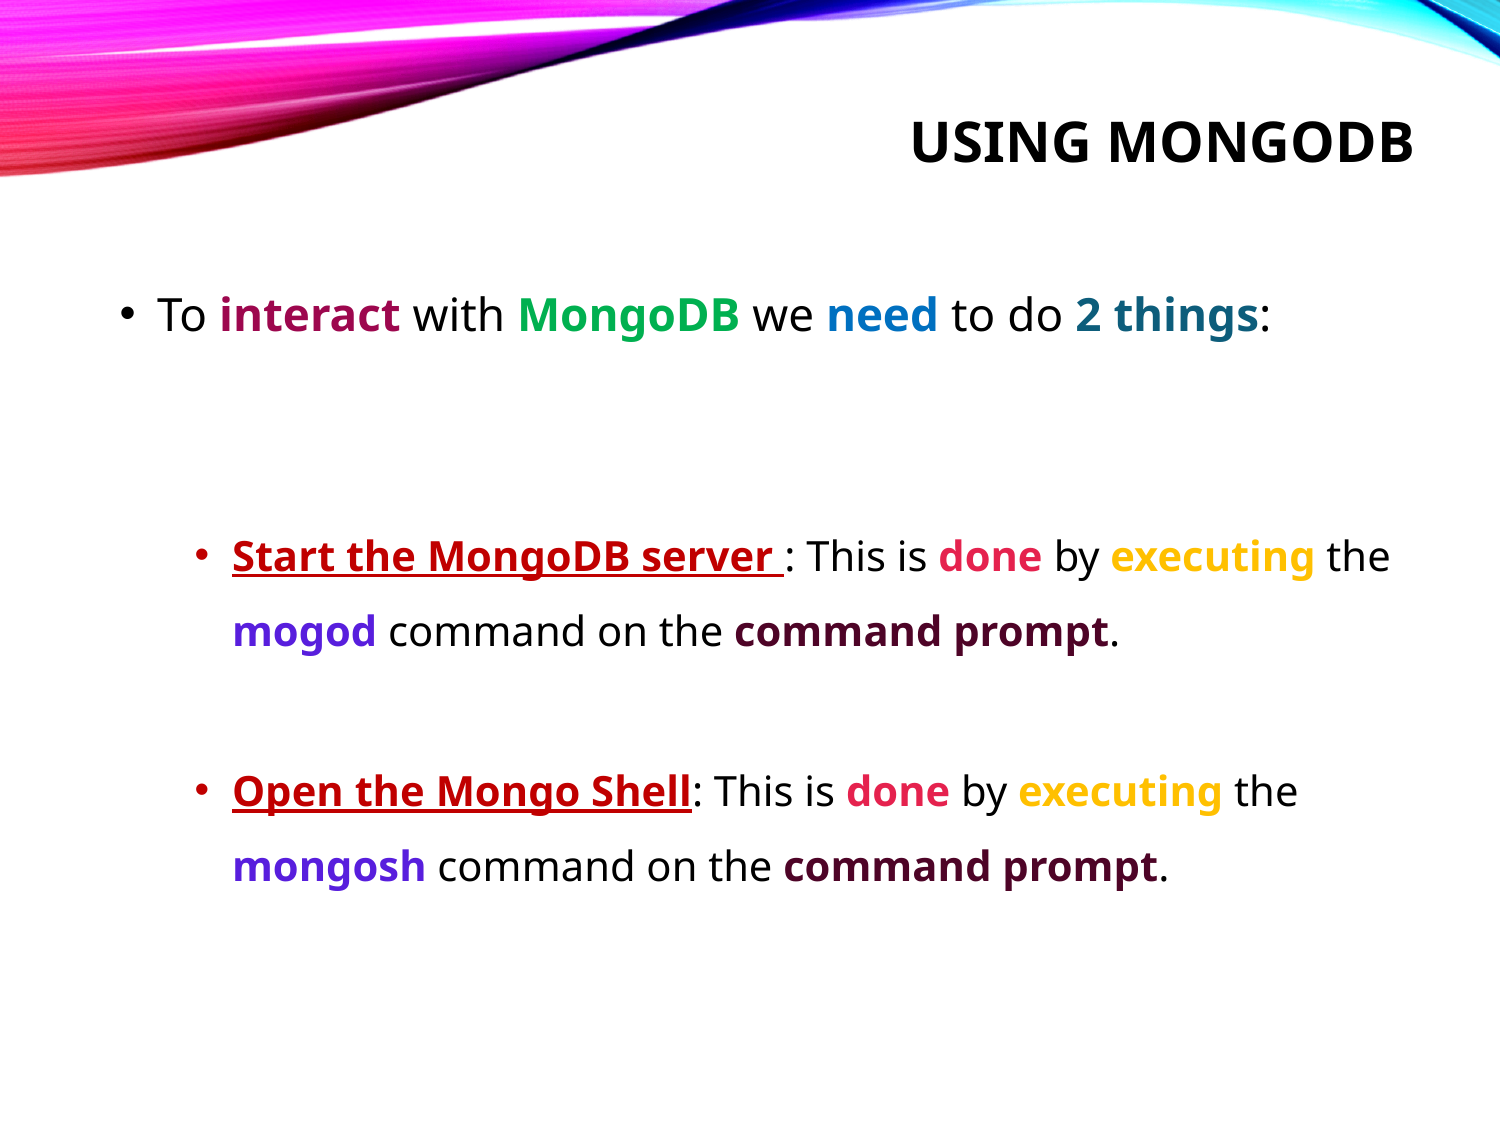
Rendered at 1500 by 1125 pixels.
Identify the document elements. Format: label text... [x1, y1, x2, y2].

picture [0, 0, 1500, 178]
title Using mongodb [383, 38, 1431, 250]
list To interact with MongoDB we need to do 2 things: Start the MongoDB server : This is done by executing the mogod command on the command prompt. Open the Mongo Shell: This is done by executing the mongosh command on the command prompt. [29, 250, 1475, 1111]
